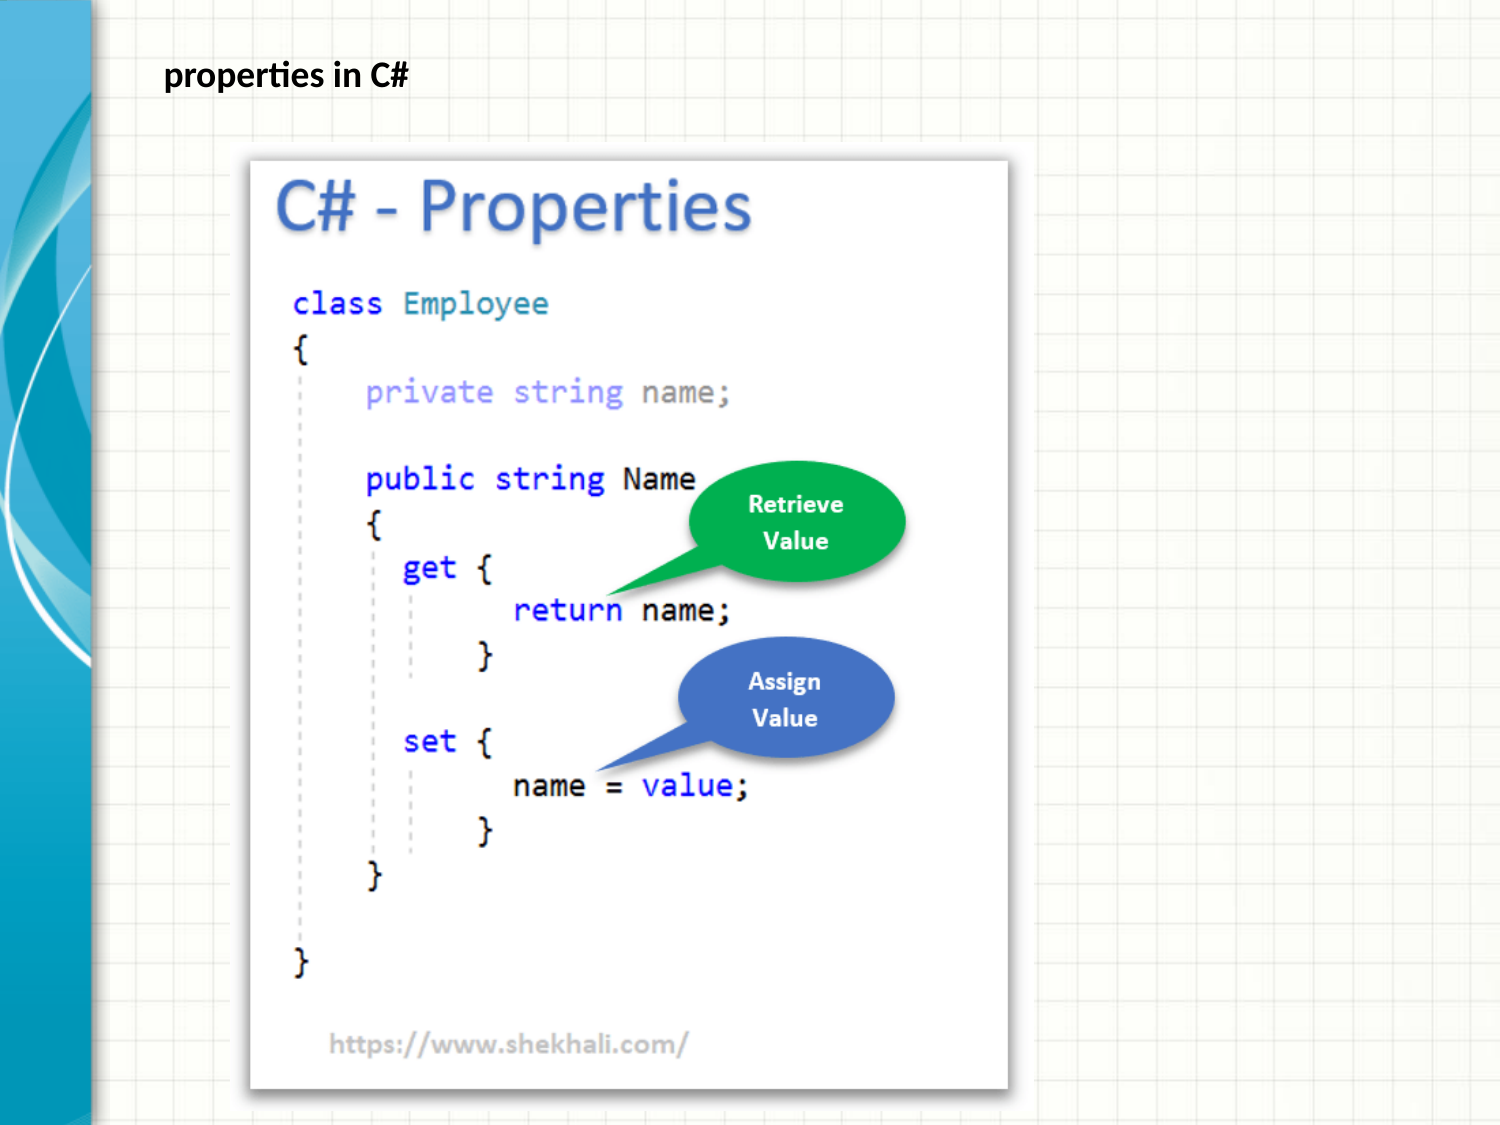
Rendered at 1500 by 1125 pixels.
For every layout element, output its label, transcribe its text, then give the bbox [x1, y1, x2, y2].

picture [0, 0, 1500, 1125]
text_box properties in C# [148, 42, 425, 103]
